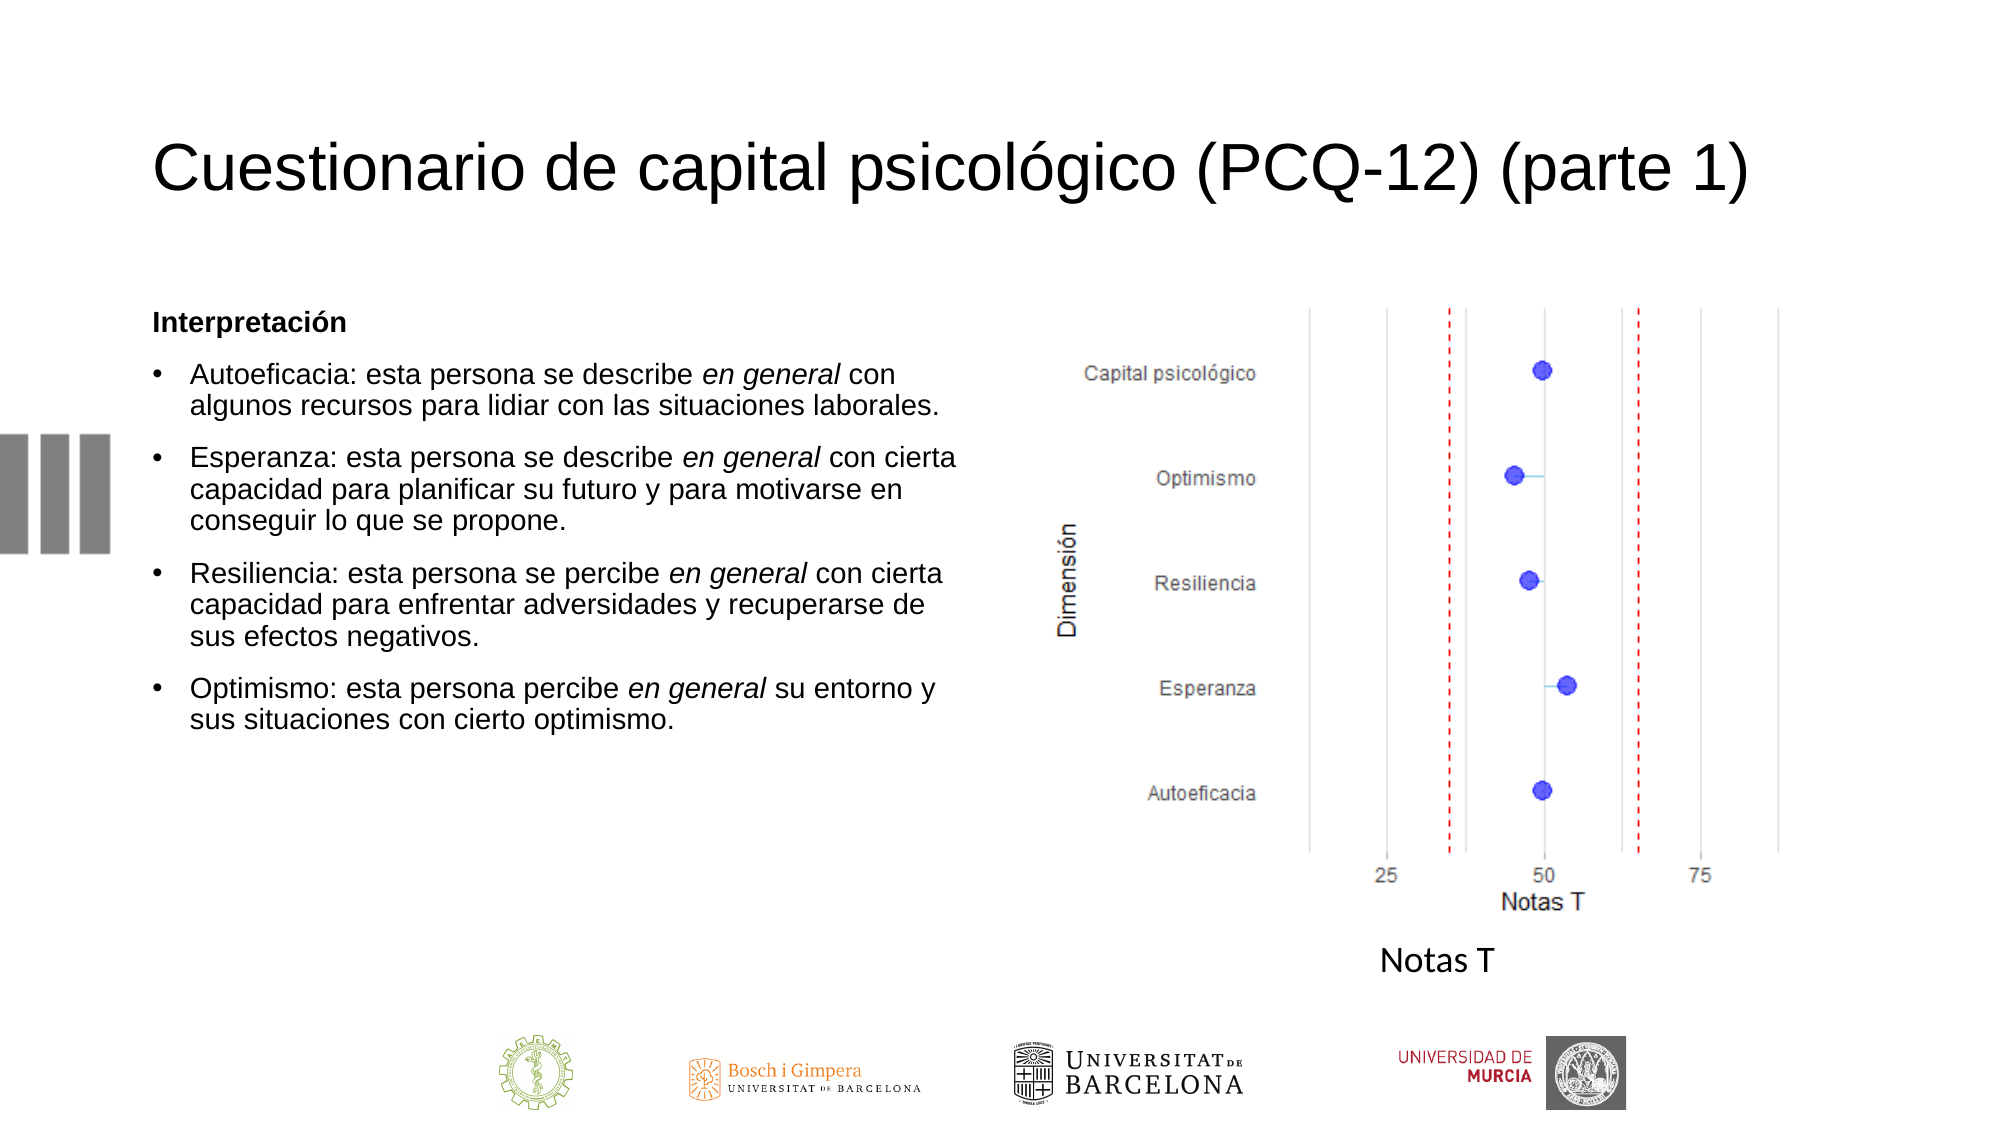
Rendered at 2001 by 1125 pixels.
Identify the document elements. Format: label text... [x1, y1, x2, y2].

picture [1043, 297, 1832, 928]
picture [0, 420, 123, 563]
picture [684, 1031, 926, 1125]
text_box Notas T [1012, 927, 1863, 1011]
title Cuestionario de capital psicológico (PCQ-12) (parte 1) [137, 59, 1863, 278]
picture [1014, 1042, 1243, 1105]
picture [499, 1035, 573, 1110]
list Interpretación Autoeficacia: esta persona se describe en general con algunos recursos para lidiar con las situaciones laborales. Esperanza: esta persona se describe en general con cierta capacidad para planificar su futuro y para motivarse en conseguir lo que se propone. Resiliencia: esta persona se percibe en general con cierta capacidad para enfrentar adversidades y recuperarse de sus efectos negativos. Optimismo: esta persona percibe en general su entorno y sus situaciones con cierto optimismo. [137, 299, 988, 1014]
picture [1331, 1036, 1627, 1110]
